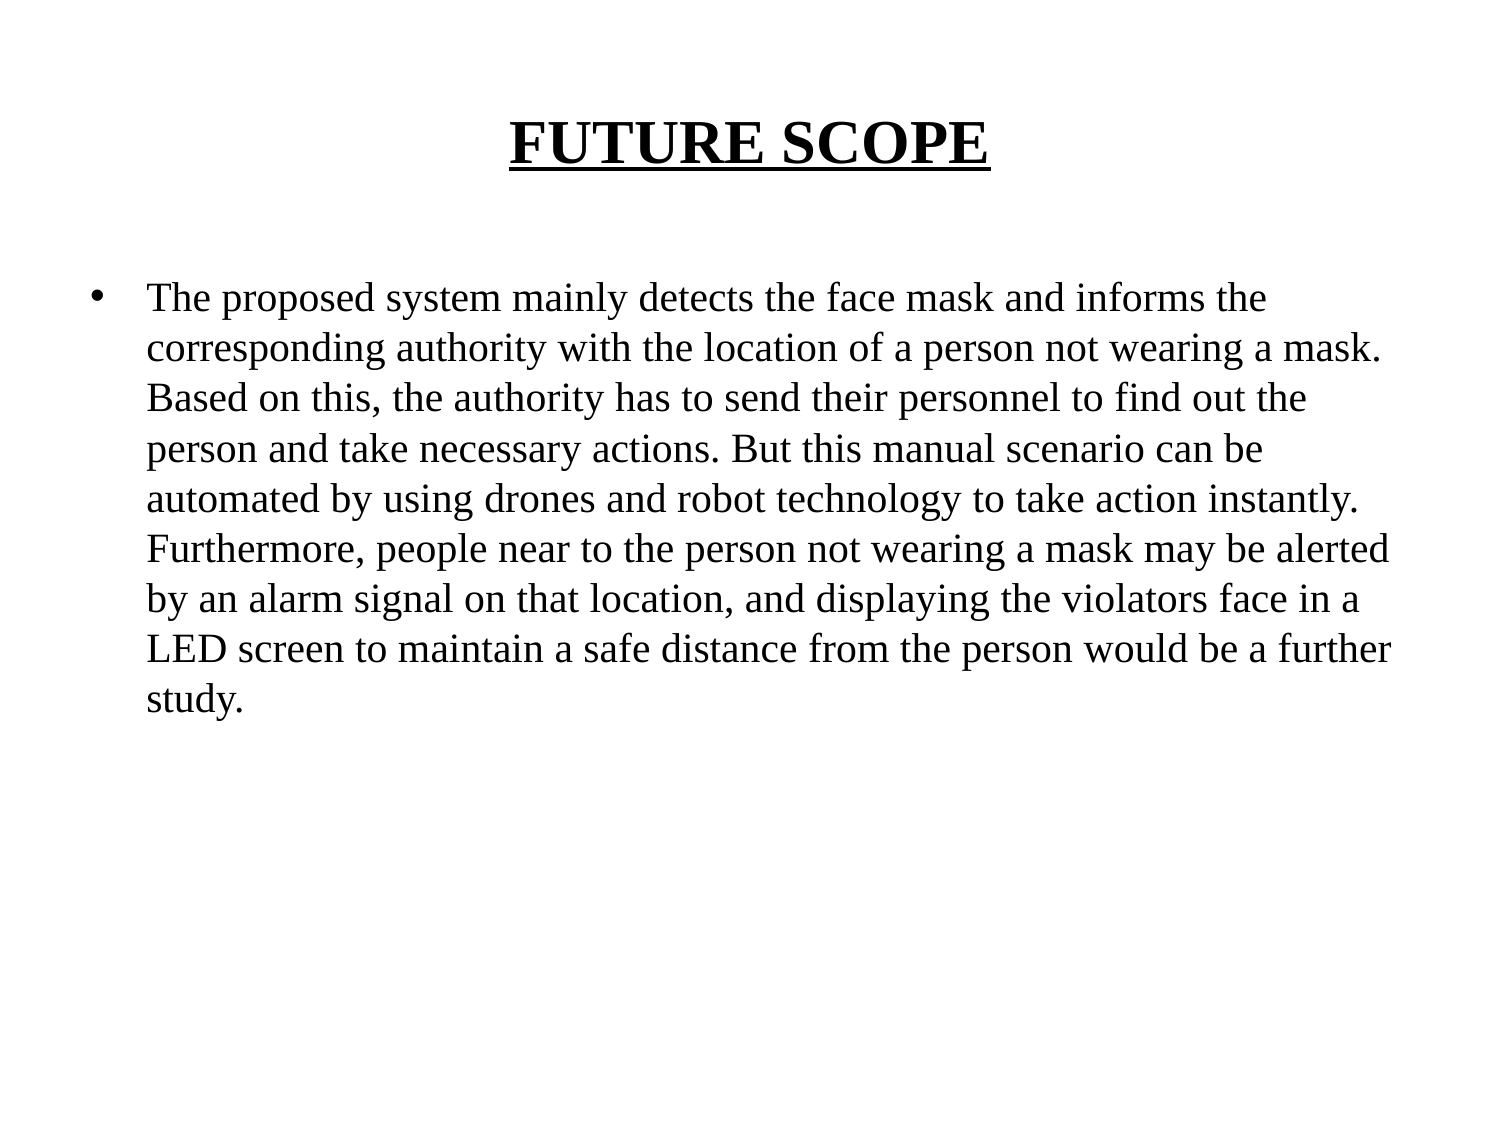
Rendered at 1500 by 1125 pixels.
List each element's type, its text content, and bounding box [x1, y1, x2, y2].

list The proposed system mainly detects the face mask and informs the corresponding authority with the location of a person not wearing a mask. Based on this, the authority has to send their personnel to find out the person and take necessary actions. But this manual scenario can be automated by using drones and robot technology to take action instantly. Furthermore, people near to the person not wearing a mask may be alerted by an alarm signal on that location, and displaying the violators face in a LED screen to maintain a safe distance from the person would be a further study. [75, 262, 1425, 1005]
title FUTURE SCOPE [75, 45, 1425, 233]
